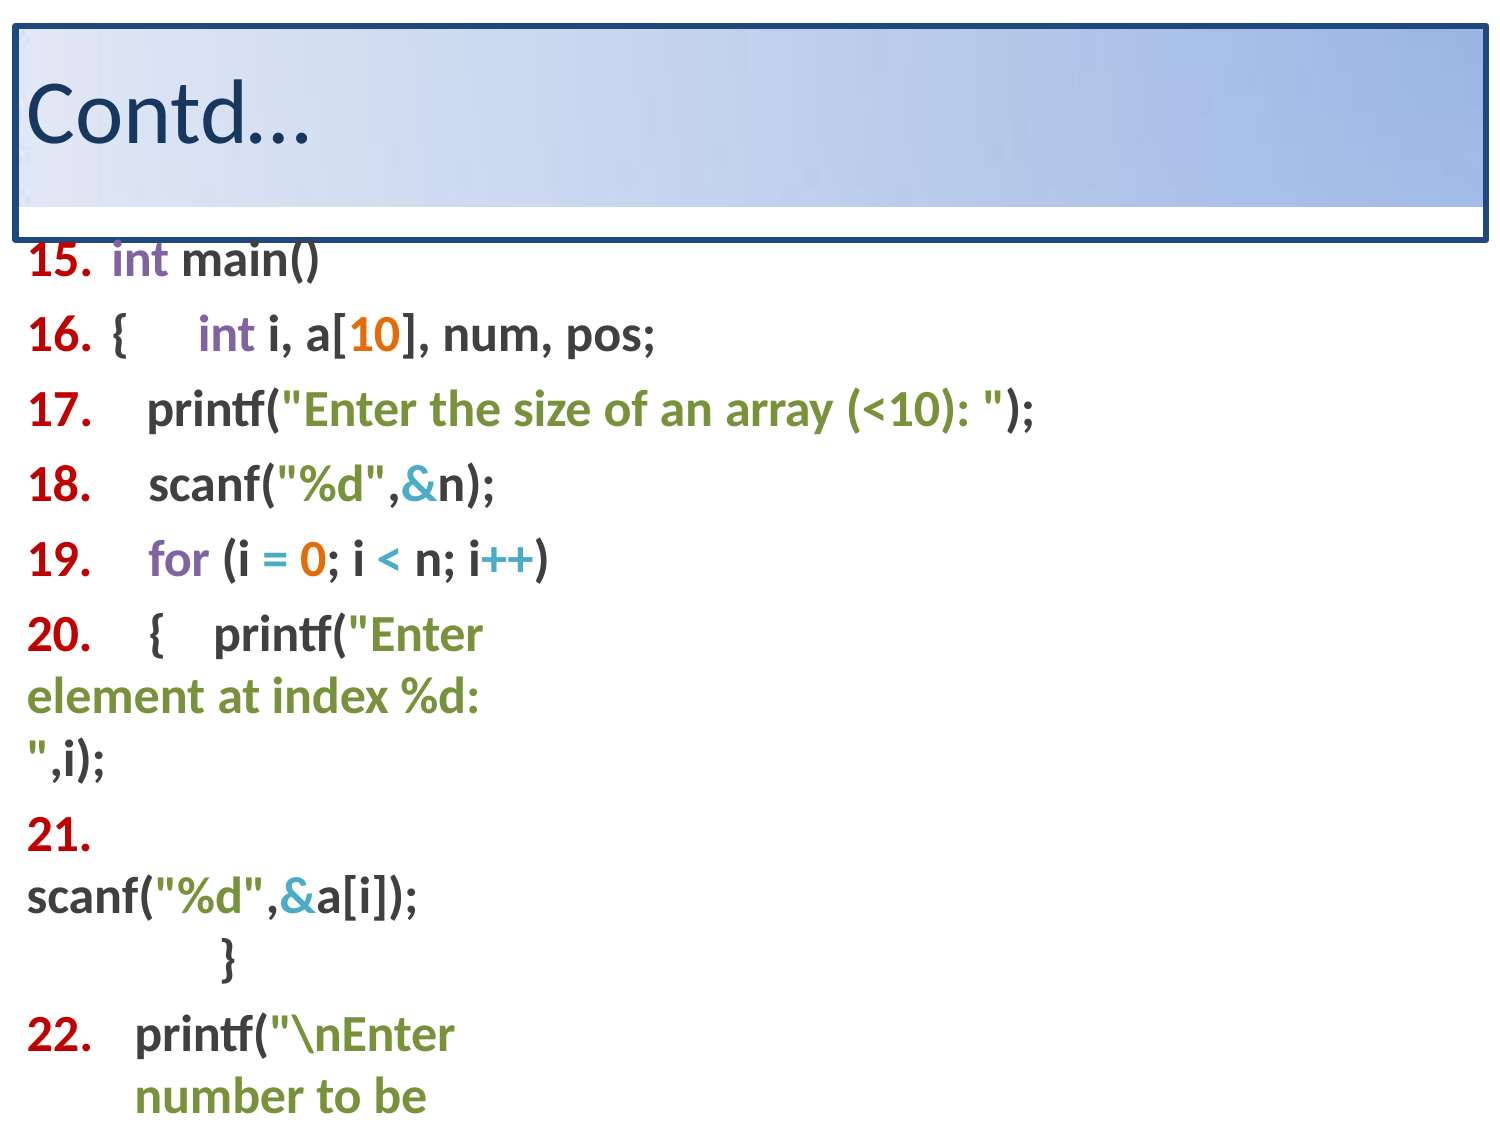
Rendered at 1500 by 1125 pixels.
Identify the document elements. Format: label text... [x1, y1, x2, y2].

title Contd… [15, 26, 1487, 240]
text_box int main() { int i, a[10], num, pos; printf("Enter the size of an array (<10): "); 18. scanf("%d",&n); 19. for (i = 0; i < n; i++) 20. { printf("Enter element at index %d: ",i); 21. scanf("%d",&a[i]); } printf("\nEnter number to be inserted: "); scanf("%d",&num); printf("Enter the desired index: "); scanf("%d",&pos); Insert(a,num,pos); [24, 209, 1048, 1125]
